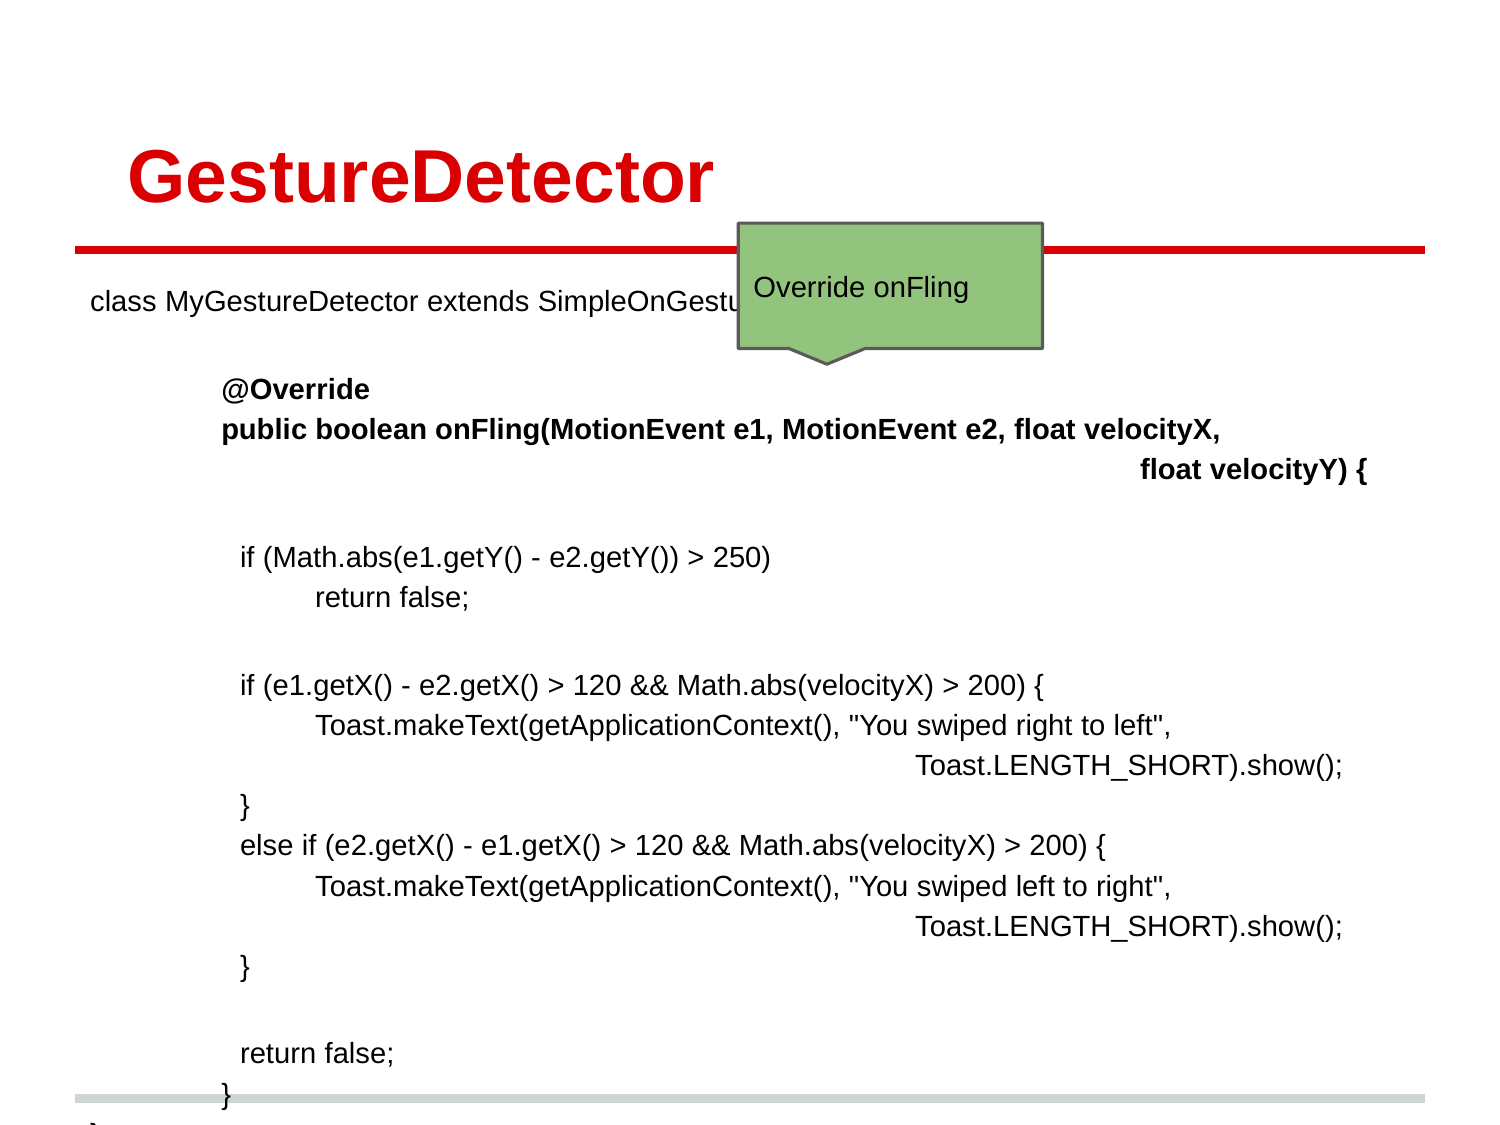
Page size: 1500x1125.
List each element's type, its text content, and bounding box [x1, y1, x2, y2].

text_box Override onFling [738, 223, 1043, 365]
list class MyGestureDetector extends SimpleOnGestureListener { @Override public boolean onFling(MotionEvent e1, MotionEvent e2, float velocityX, float velocityY) { if (Math.abs(e1.getY() - e2.getY()) > 250) return false; if (e1.getX() - e2.getX() > 120 && Math.abs(velocityX) > 200) { Toast.makeText(getApplicationContext(), "You swiped right to left", Toast.LENGTH_SHORT).show(); } else if (e2.getX() - e1.getX() > 120 && Math.abs(velocityX) > 200) { Toast.makeText(getApplicationContext(), "You swiped left to right", Toast.LENGTH_SHORT).show(); } return false; } } [75, 262, 1425, 1078]
title GestureDetector [75, 45, 1425, 233]
